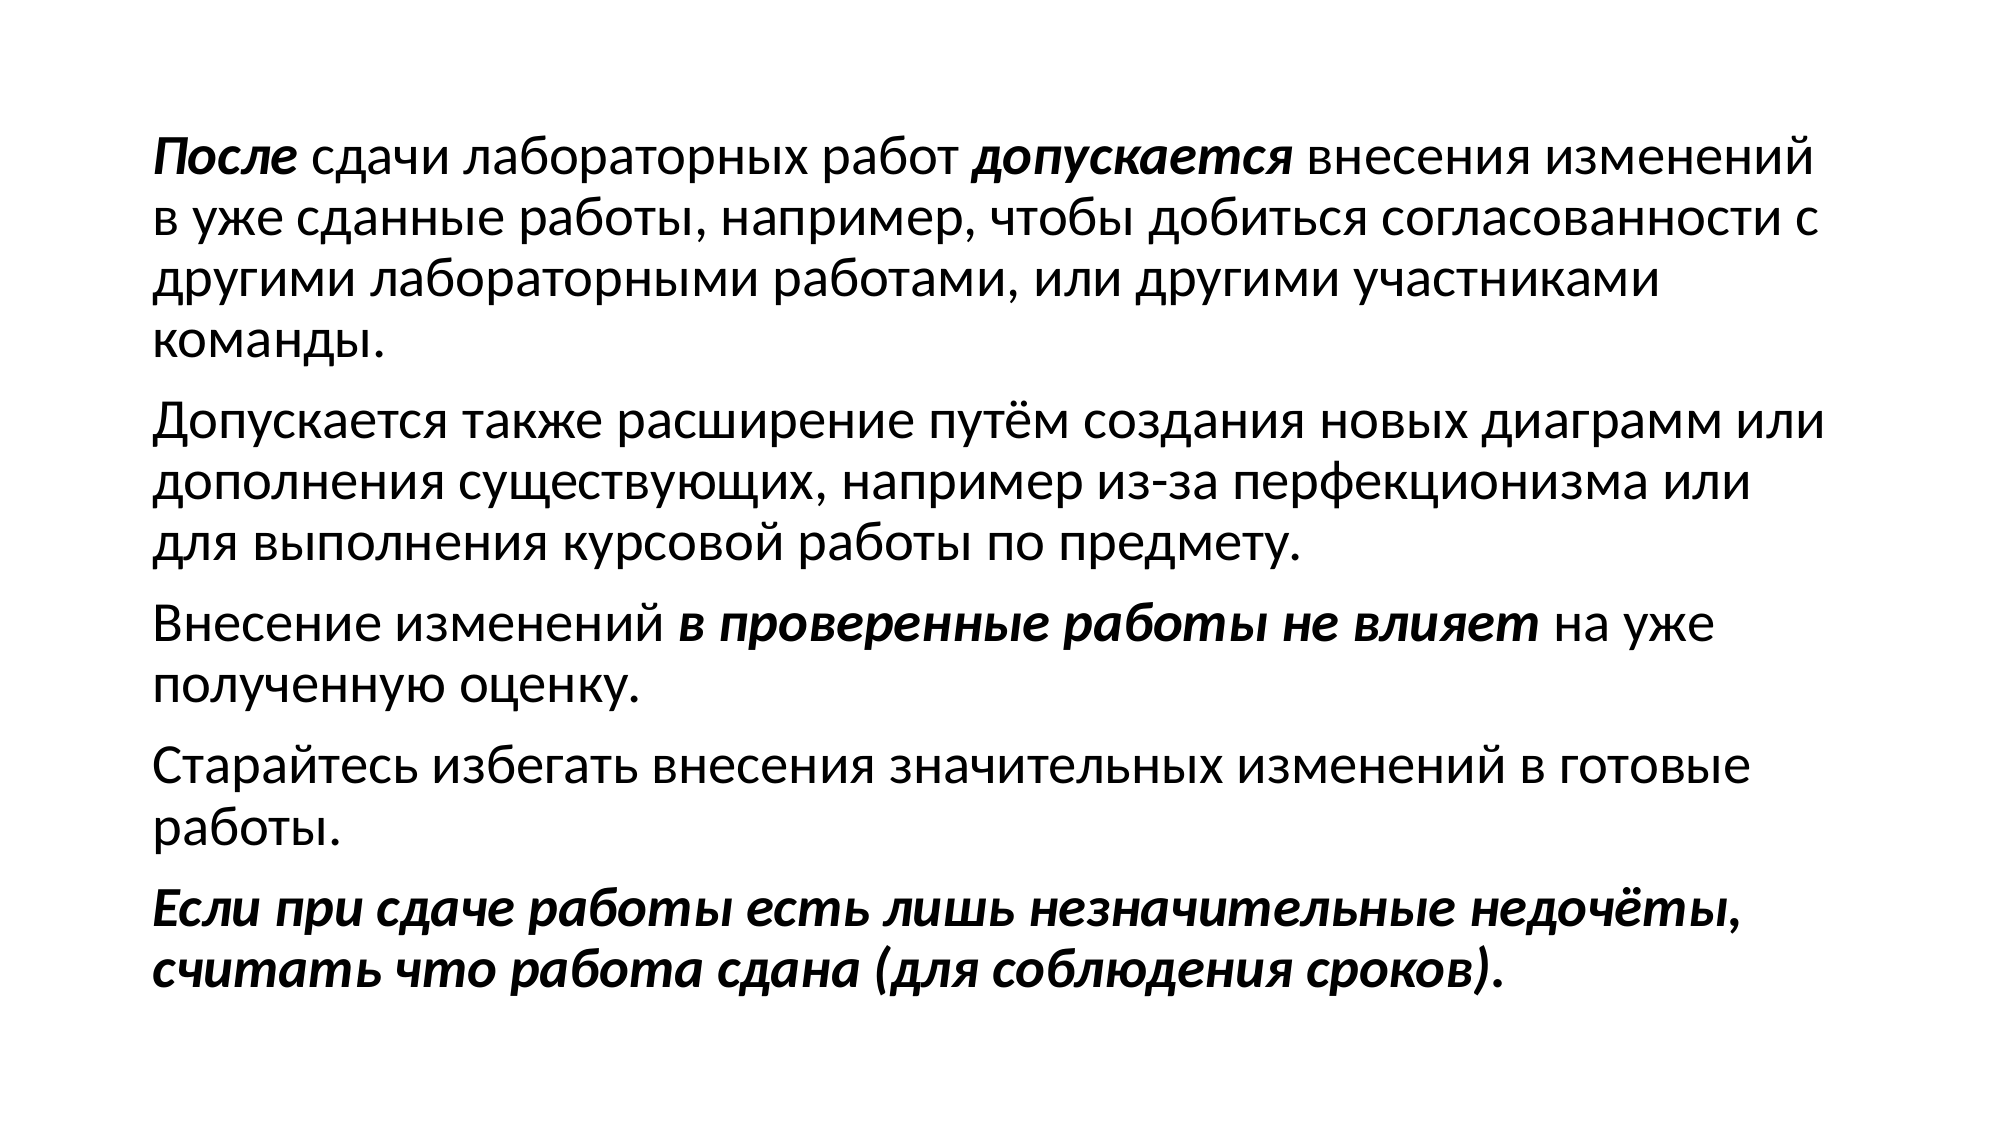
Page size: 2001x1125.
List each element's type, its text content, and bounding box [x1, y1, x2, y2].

list После сдачи лабораторных работ допускается внесения изменений в уже сданные работы, например, чтобы добиться согласованности с другими лабораторными работами, или другими участниками команды. Допускается также расширение путём создания новых диаграмм или дополнения существующих, например из-за перфекционизма или для выполнения курсовой работы по предмету. Внесение изменений в проверенные работы не влияет на уже полученную оценку. Старайтесь избегать внесения значительных изменений в готовые работы. Если при сдаче работы есть лишь незначительные недочёты, считать что работа сдана (для соблюдения сроков). [137, 118, 1863, 1014]
